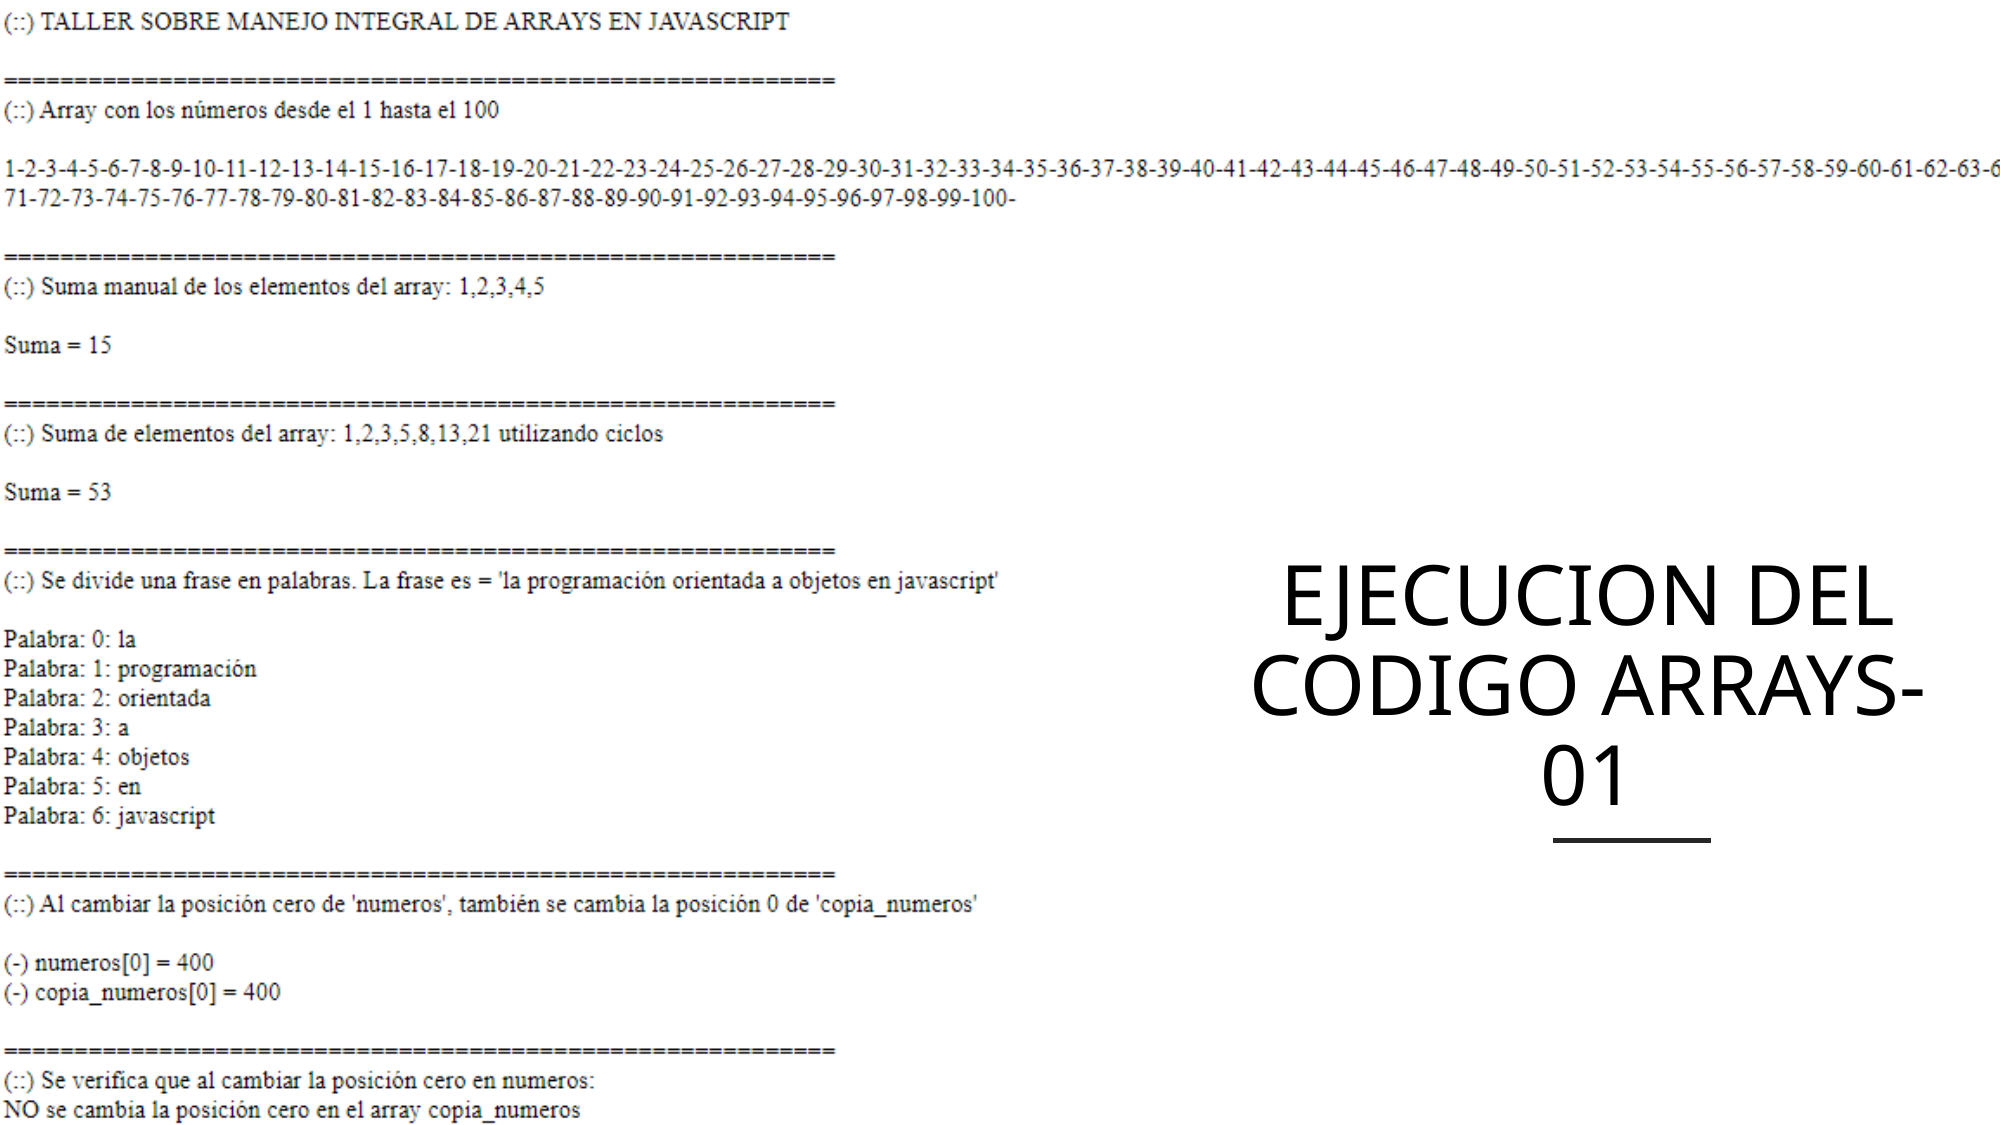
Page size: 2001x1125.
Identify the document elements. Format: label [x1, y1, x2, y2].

list [0, 0, 2000, 1125]
